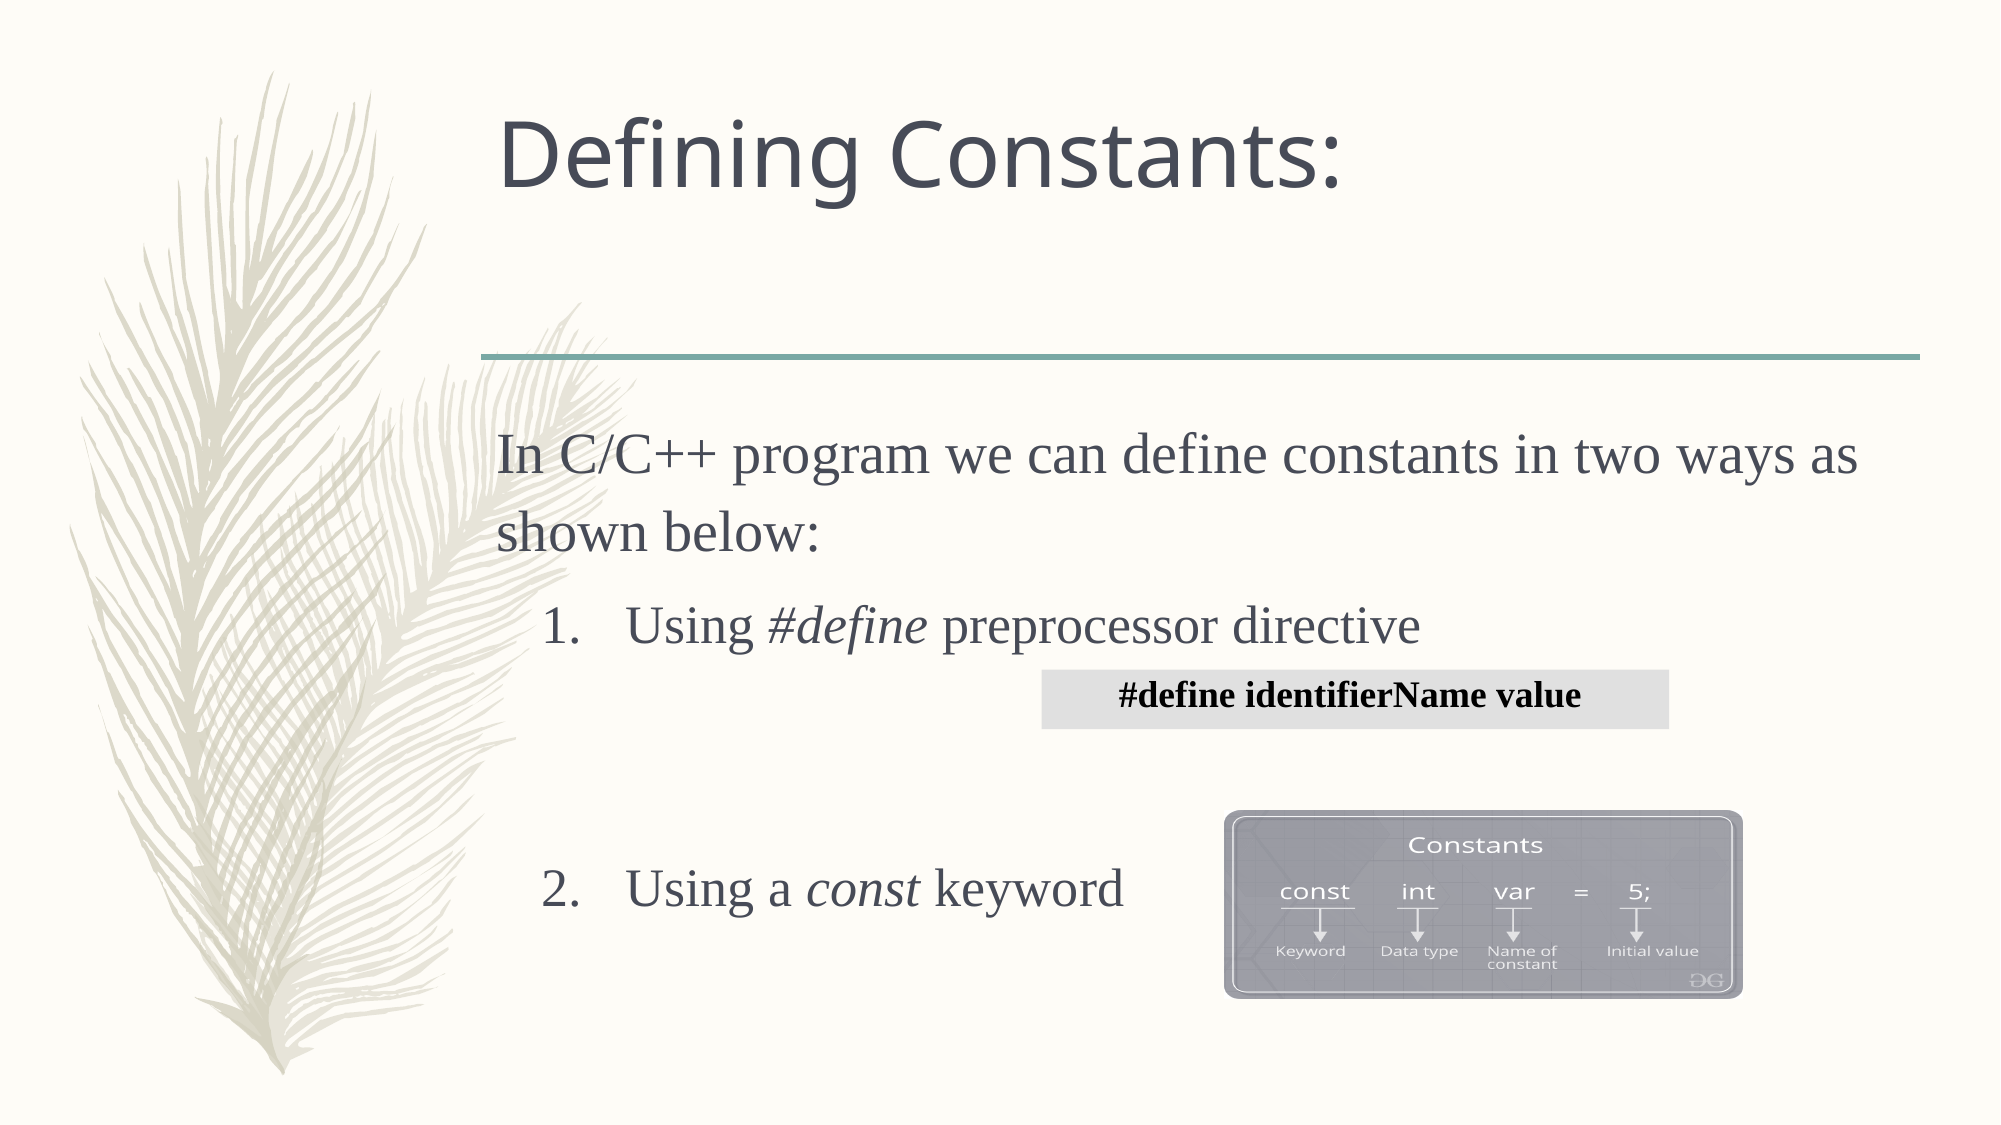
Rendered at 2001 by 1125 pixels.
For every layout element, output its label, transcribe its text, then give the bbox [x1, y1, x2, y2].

text_box #define identifierName value [1041, 669, 1670, 730]
list In C/C++ program we can define constants in two ways as shown below: Using #define preprocessor directive Using a const keyword [481, 399, 1920, 999]
title Defining Constants: [481, 93, 1920, 350]
picture [1224, 809, 1743, 1000]
